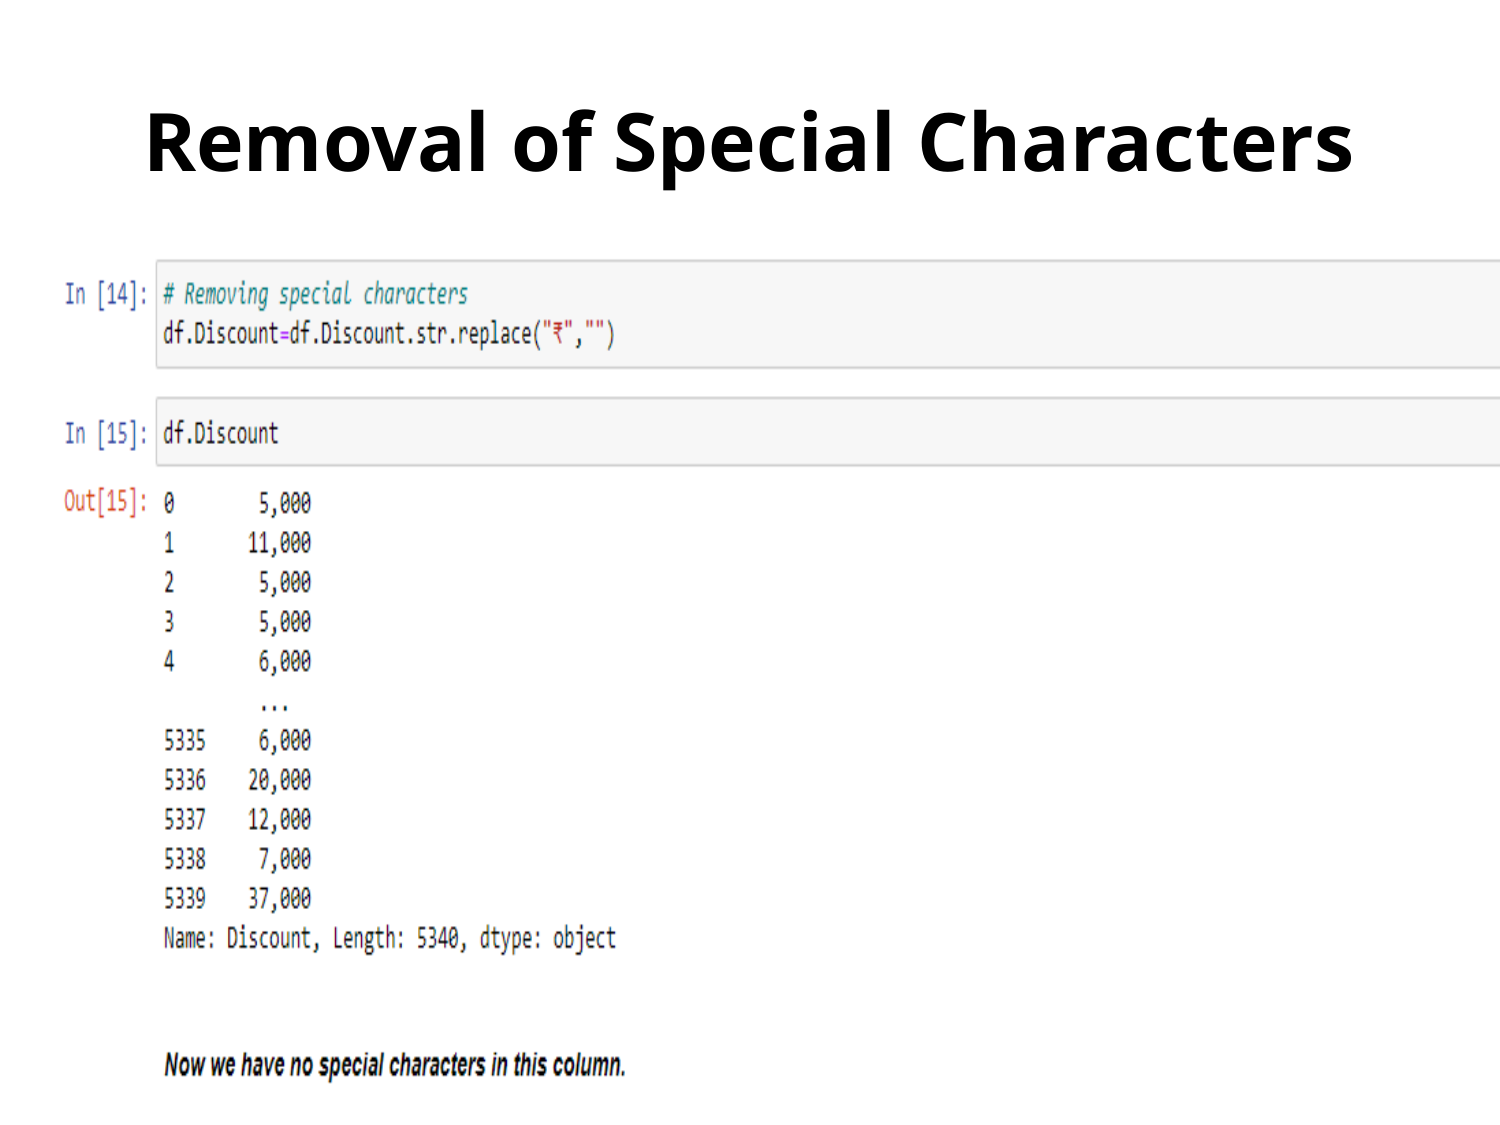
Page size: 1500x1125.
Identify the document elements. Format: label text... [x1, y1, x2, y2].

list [0, 237, 1500, 1088]
title Removal of Special Characters [75, 45, 1425, 233]
